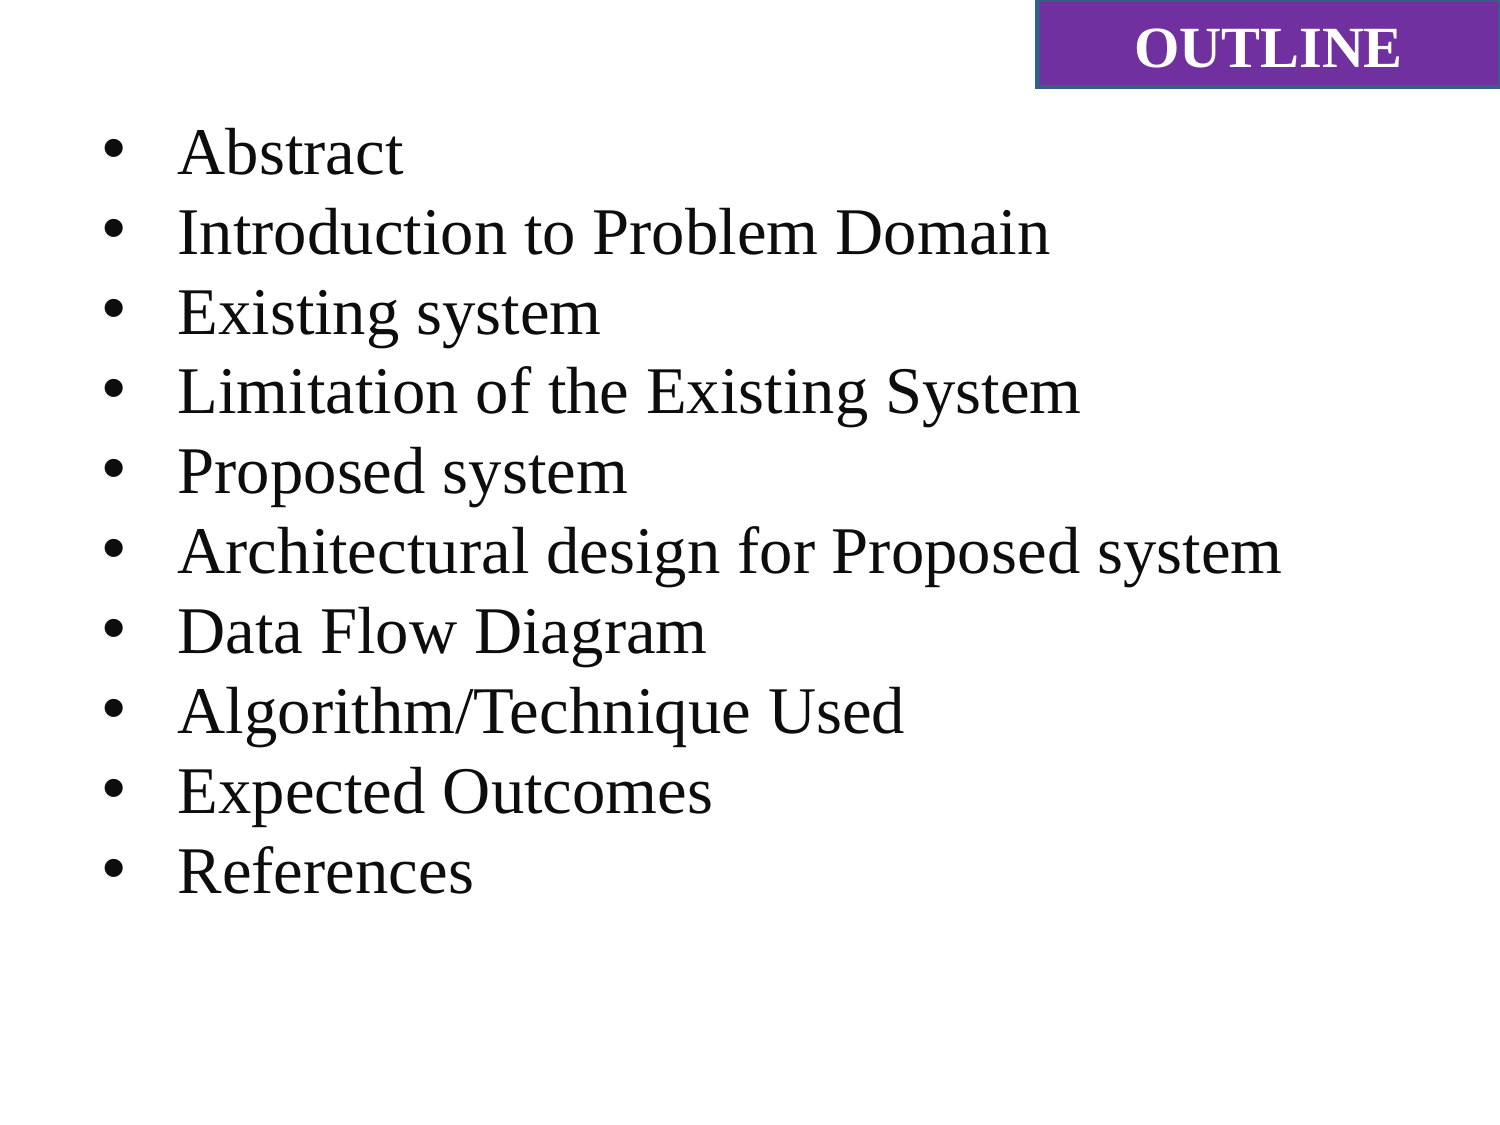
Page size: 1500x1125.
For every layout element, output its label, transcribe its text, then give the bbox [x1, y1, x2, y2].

text_box Abstract Introduction to Problem Domain Existing system Limitation of the Existing System Proposed system Architectural design for Proposed system Data Flow Diagram Algorithm/Technique Used Expected Outcomes References [87, 99, 1400, 1075]
text_box OUTLINE [1037, 0, 1500, 88]
